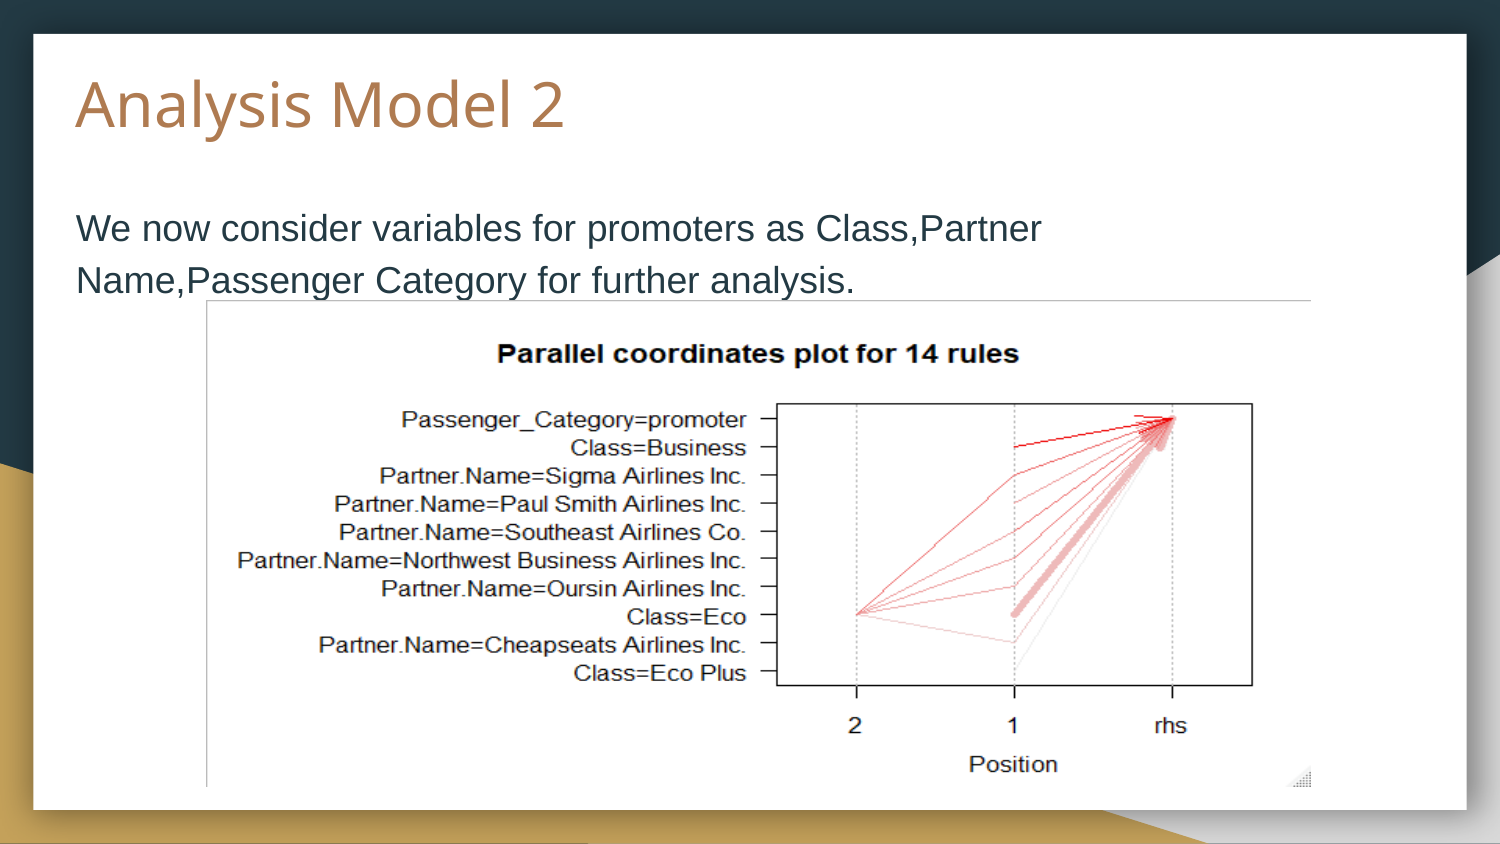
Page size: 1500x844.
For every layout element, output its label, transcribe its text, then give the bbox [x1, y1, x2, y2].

list We now consider variables for promoters as Class,Partner Name,Passenger Category for further analysis. [60, 182, 1347, 278]
picture [206, 300, 1312, 787]
title Analysis Model 2 [60, 50, 1293, 182]
